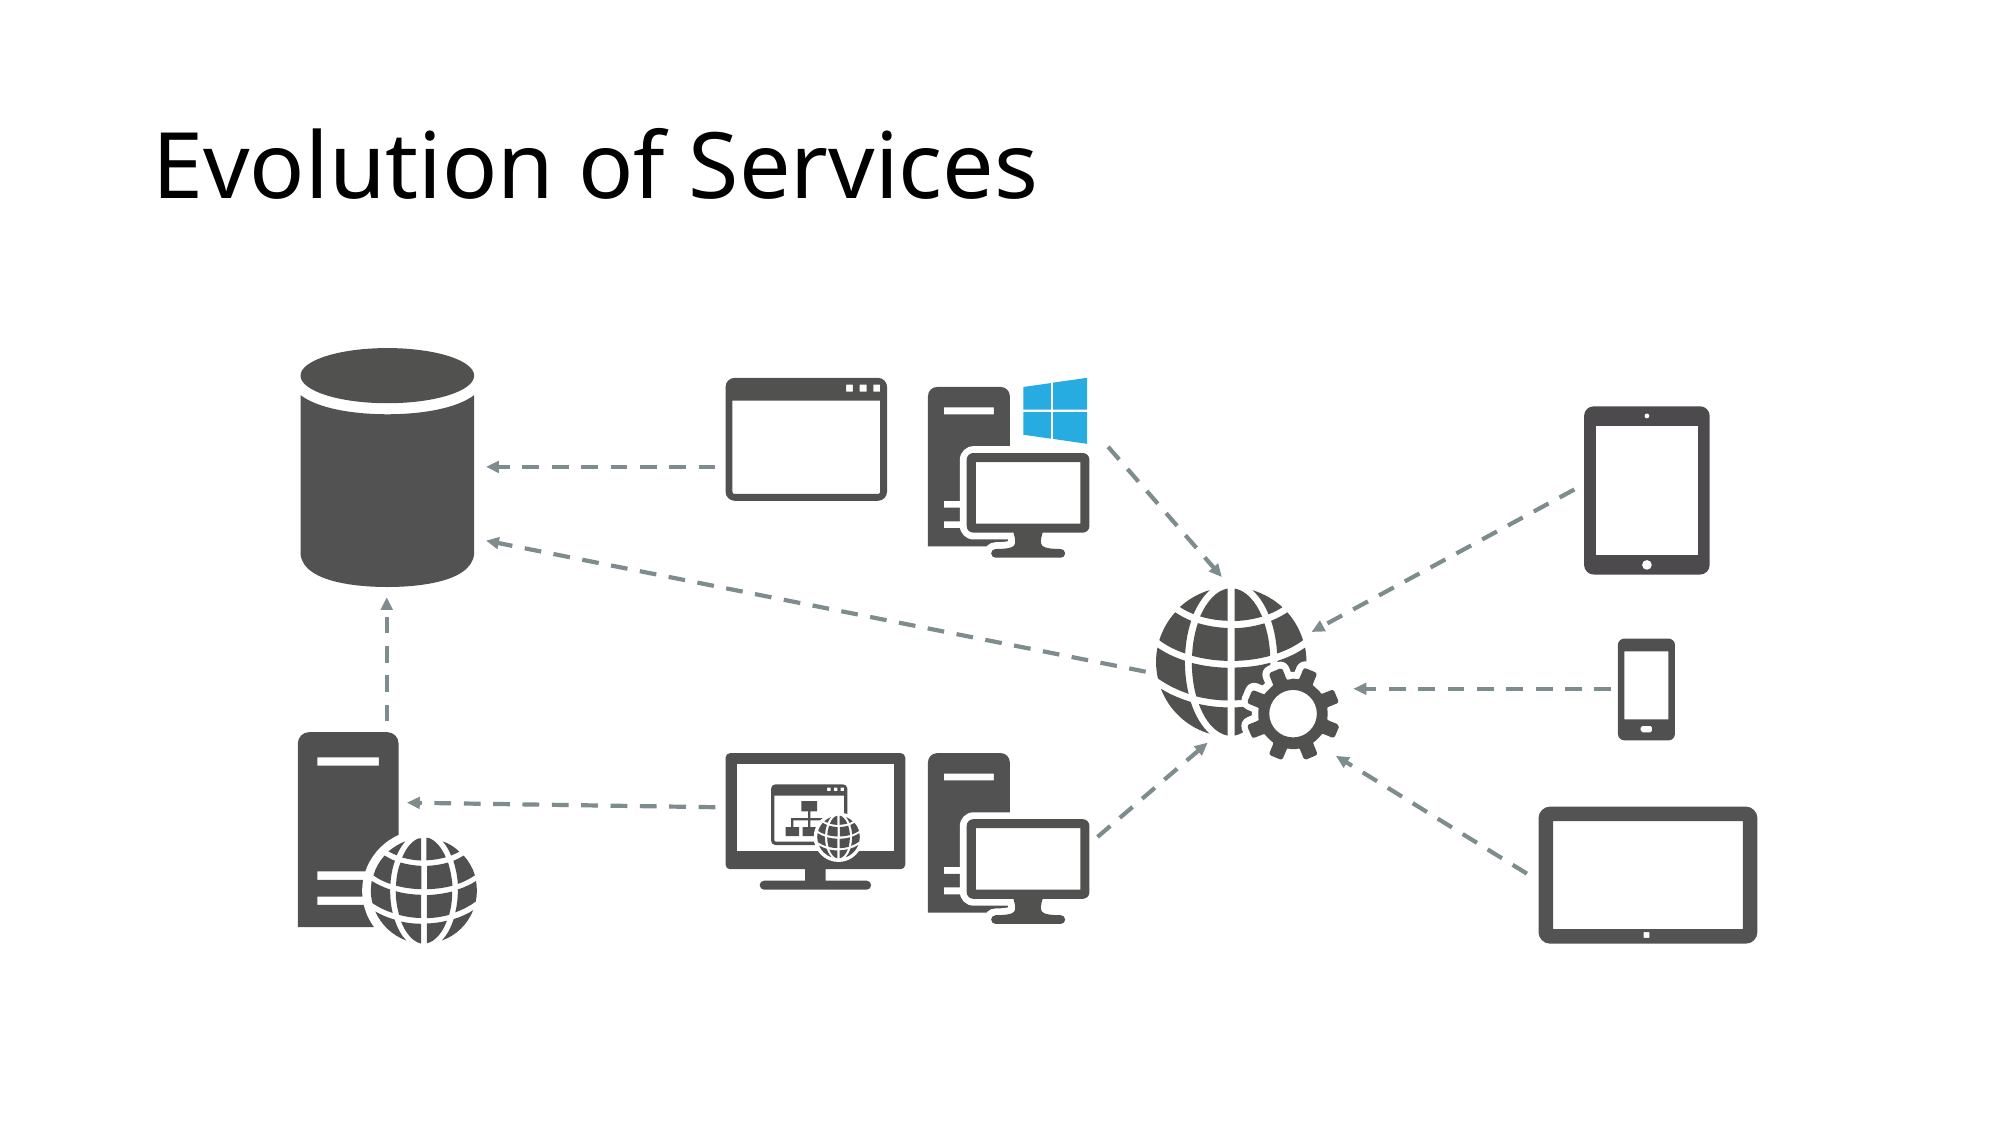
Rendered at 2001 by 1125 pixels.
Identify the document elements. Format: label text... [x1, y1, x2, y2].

picture [1611, 631, 1681, 746]
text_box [1311, 489, 1575, 632]
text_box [486, 540, 1146, 672]
picture [1574, 396, 1718, 583]
picture [715, 742, 1098, 933]
picture [1145, 576, 1346, 767]
title Evolution of Services [137, 59, 1863, 278]
picture [287, 334, 487, 600]
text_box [1097, 742, 1208, 837]
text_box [1108, 446, 1222, 577]
picture [715, 367, 1098, 540]
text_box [1336, 755, 1527, 874]
picture [1526, 794, 1768, 953]
picture [287, 721, 487, 953]
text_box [407, 802, 716, 808]
